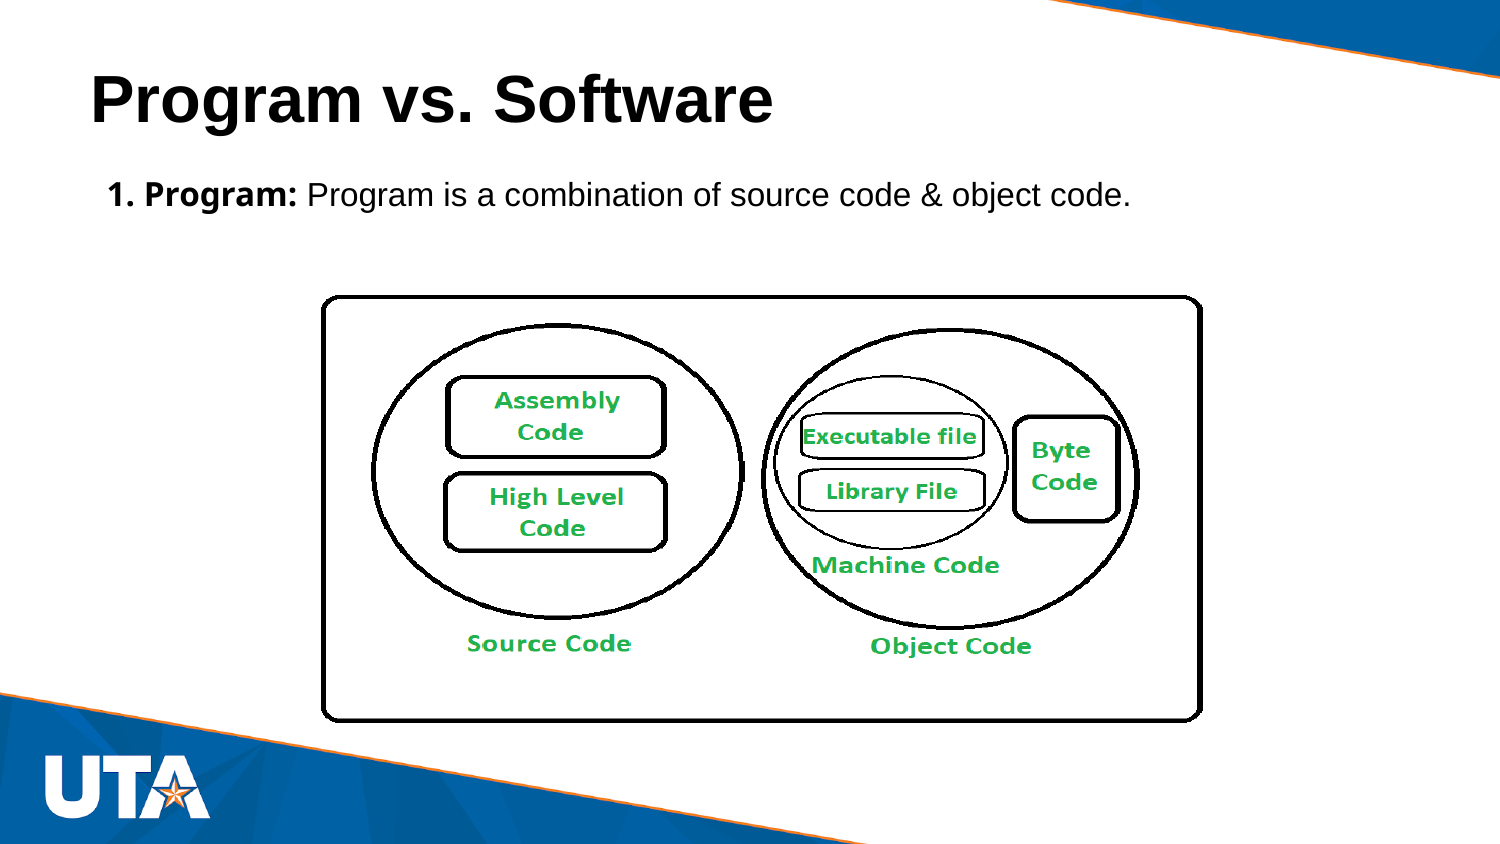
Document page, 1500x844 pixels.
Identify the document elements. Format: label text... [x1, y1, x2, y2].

list 1. Program: Program is a combination of source code & object code. [75, 165, 1469, 795]
title Program vs. Software [75, 25, 1425, 166]
picture [0, 0, 1500, 844]
